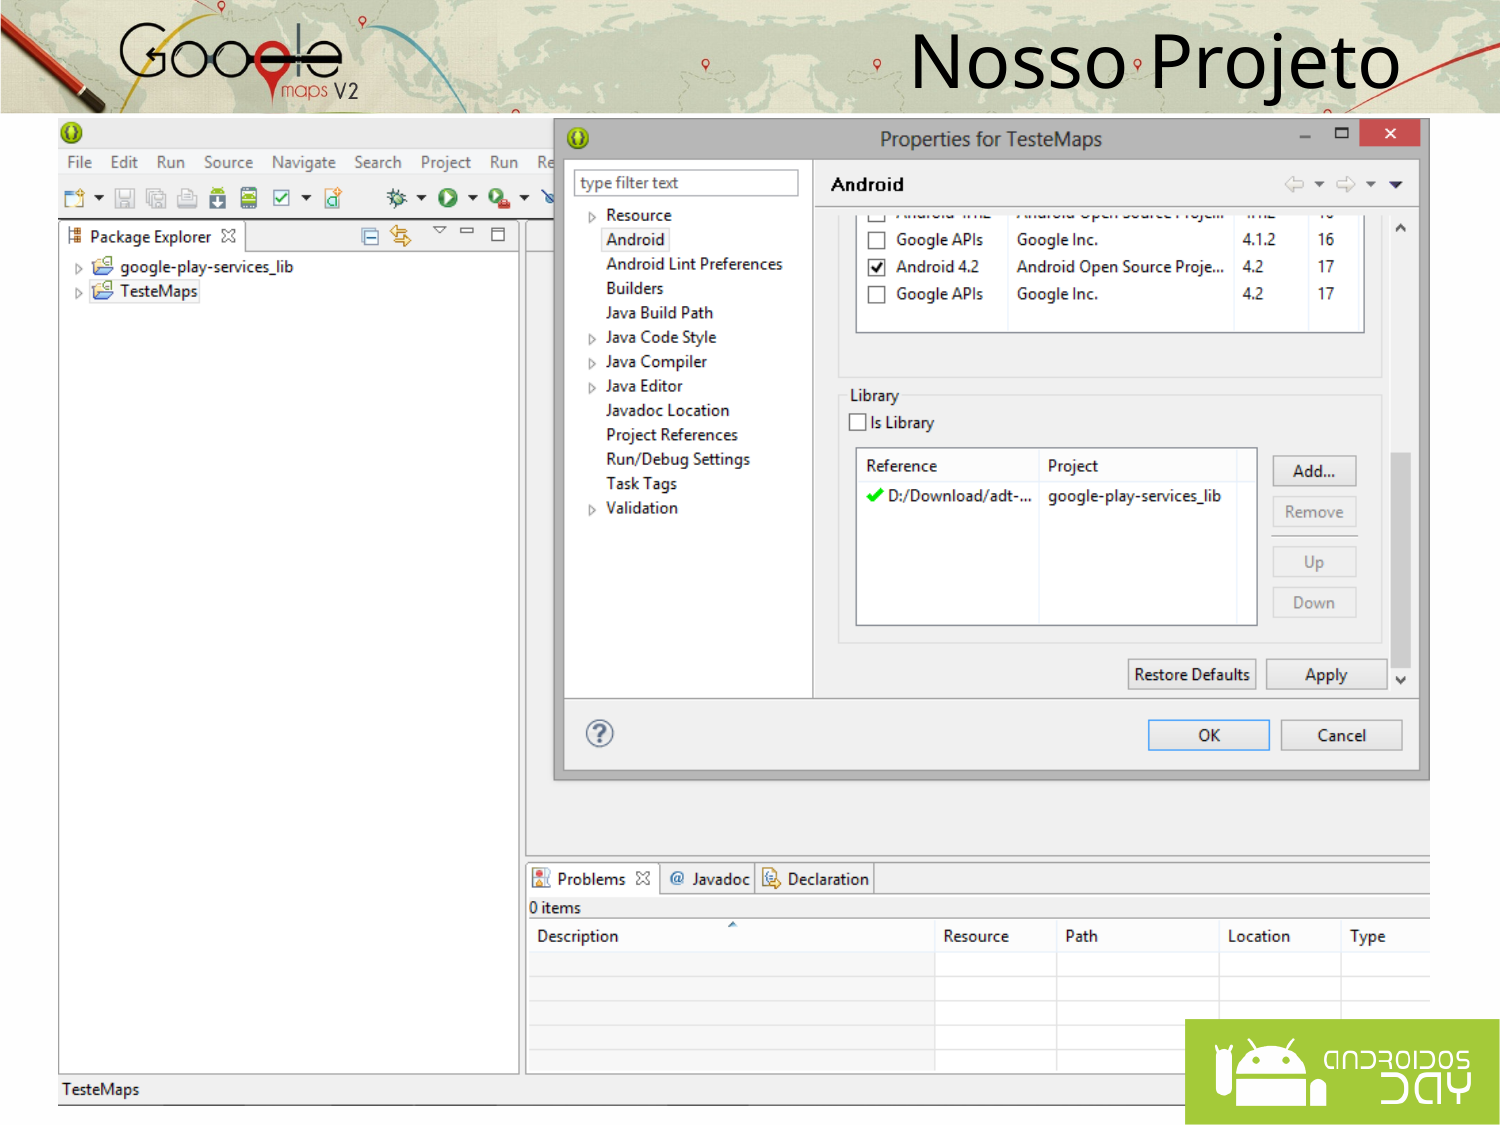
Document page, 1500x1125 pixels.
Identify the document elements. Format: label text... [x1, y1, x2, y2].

title Nosso Projeto [632, 0, 1418, 116]
picture [0, 0, 1500, 1125]
